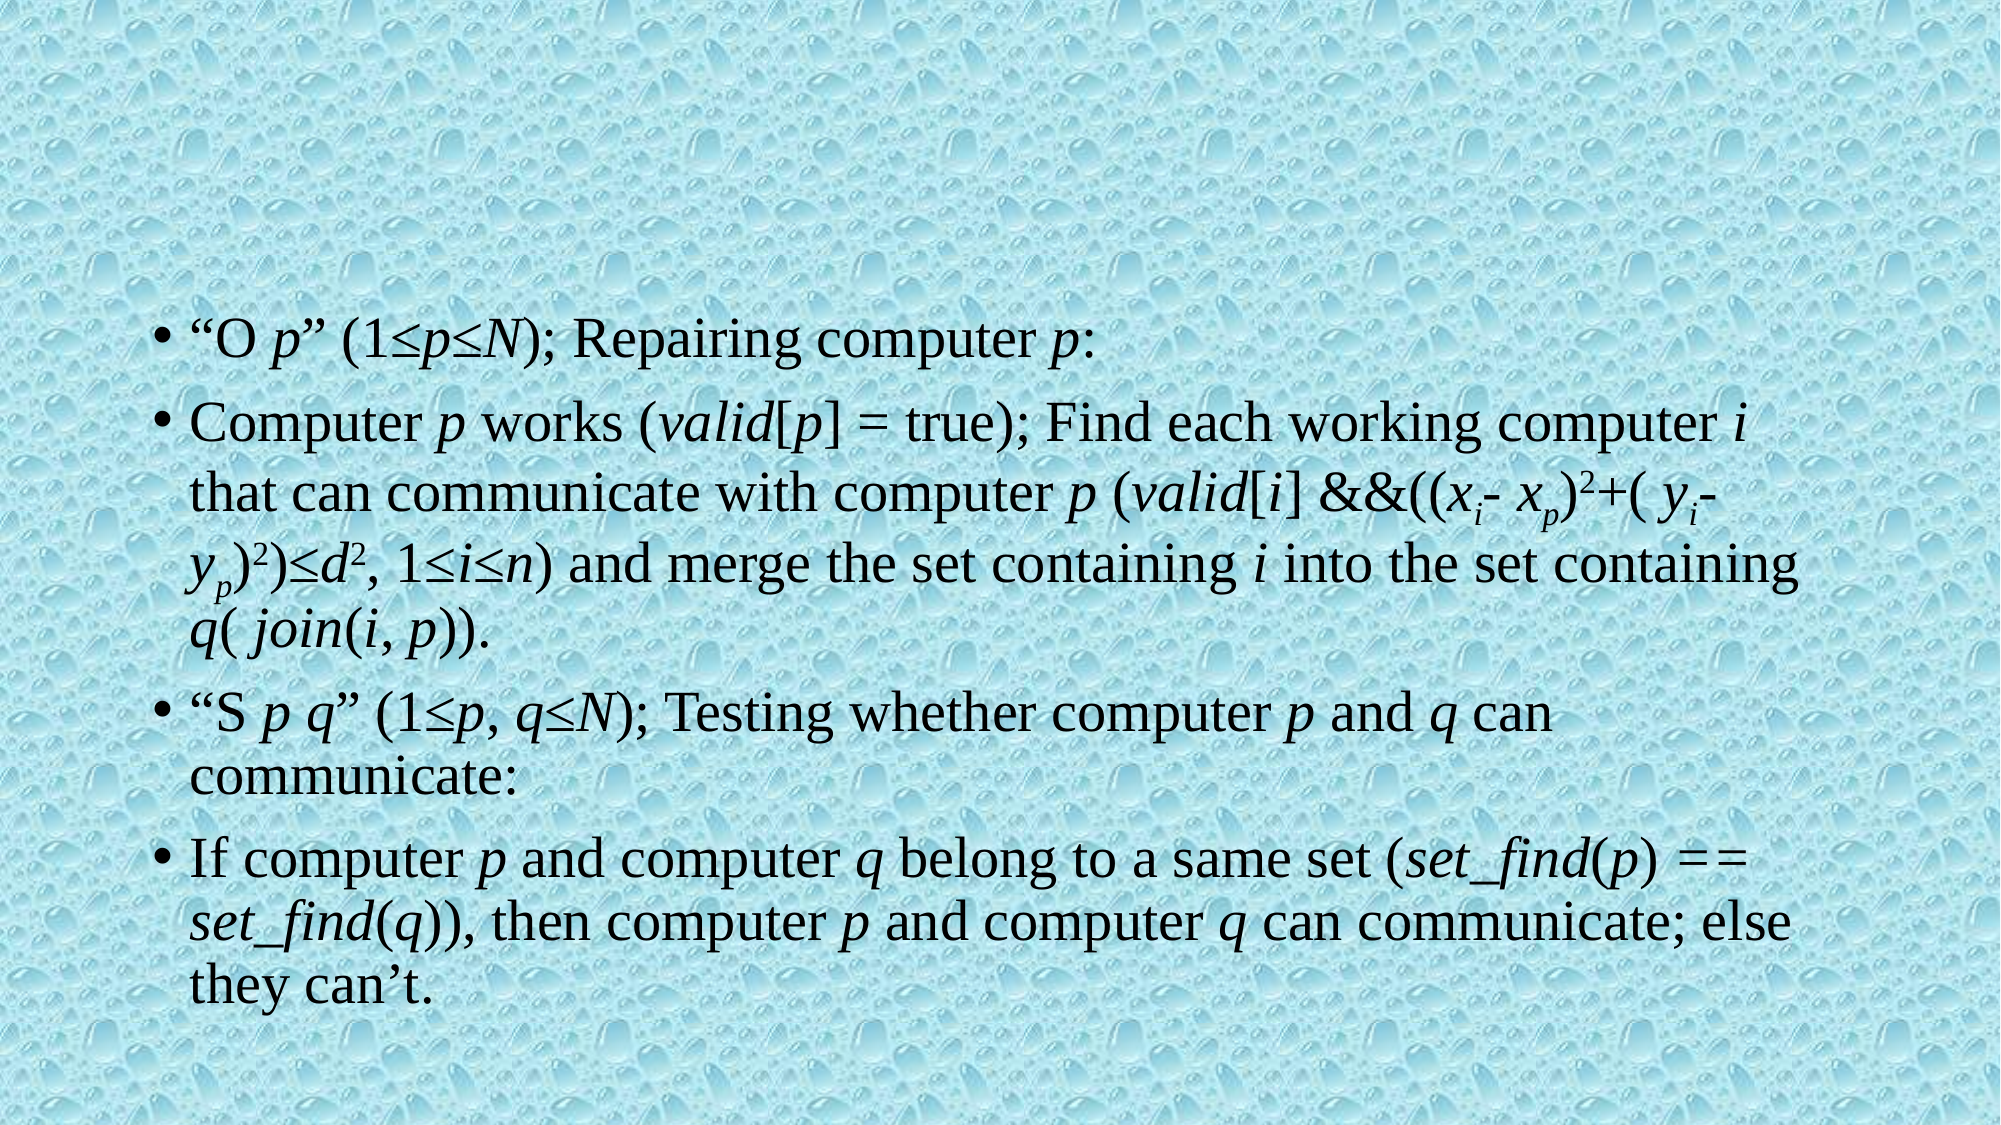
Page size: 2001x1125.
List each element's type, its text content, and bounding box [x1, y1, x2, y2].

list “O p” (1≤p≤N); Repairing computer p: Computer p works (valid[p] = true); Find each working computer i that can communicate with computer p (valid[i] &&((xi- xp)2+( yi- yp)2)≤d2, 1≤i≤n) and merge the set containing i into the set containing q( join(i, p)). “S p q” (1≤p, q≤N); Testing whether computer p and q can communicate: If computer p and computer q belong to a same set (set_find(p) == set_find(q)), then computer p and computer q can communicate; else they can’t. [137, 299, 1863, 1014]
picture [0, 0, 2001, 1125]
